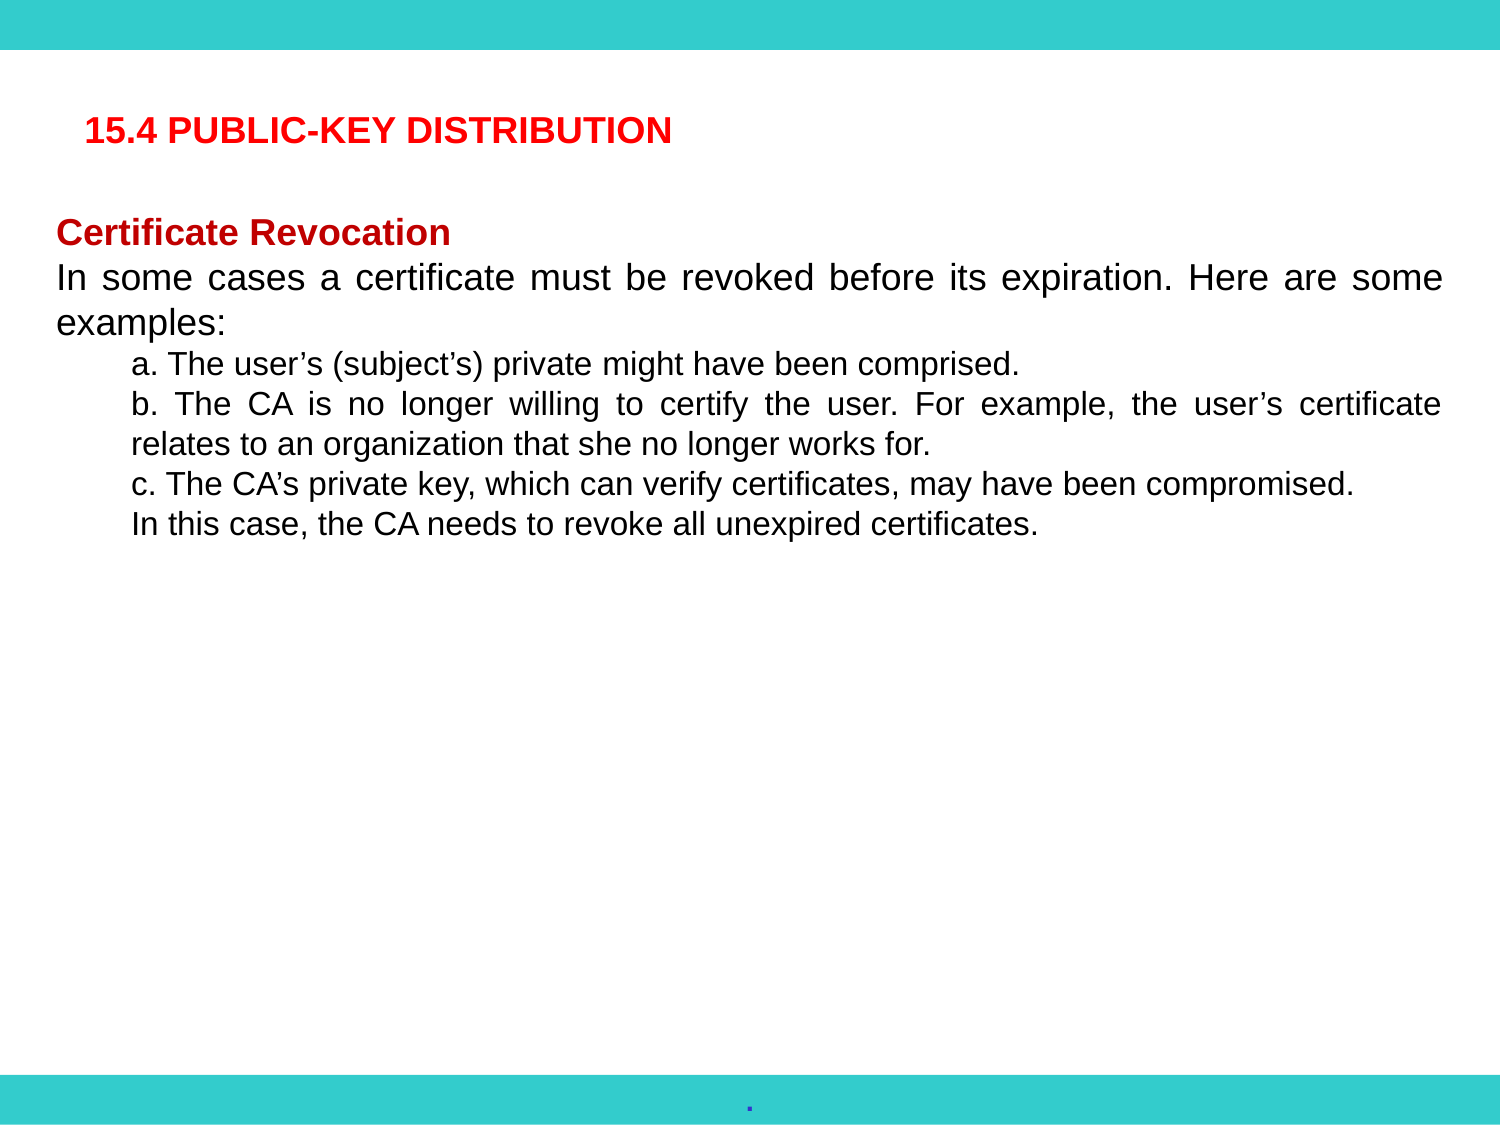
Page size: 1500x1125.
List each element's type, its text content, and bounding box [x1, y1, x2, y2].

text_box [371, 56, 983, 161]
text_box [0, 0, 1500, 50]
text_box Certificate Revocation In some cases a certificate must be revoked before its expiration. Here are some examples: a. The user’s (subject’s) private might have been comprised. b. The CA is no longer willing to certify the user. For example, the user’s certificate relates to an organization that she no longer works for. c. The CA’s private key, which can verify certificates, may have been compromised. In this case, the CA needs to revoke all unexpired certificates. [41, 200, 1459, 550]
text_box . [0, 1074, 1500, 1125]
text_box 15.4 PUBLIC-KEY DISTRIBUTION [69, 98, 820, 159]
